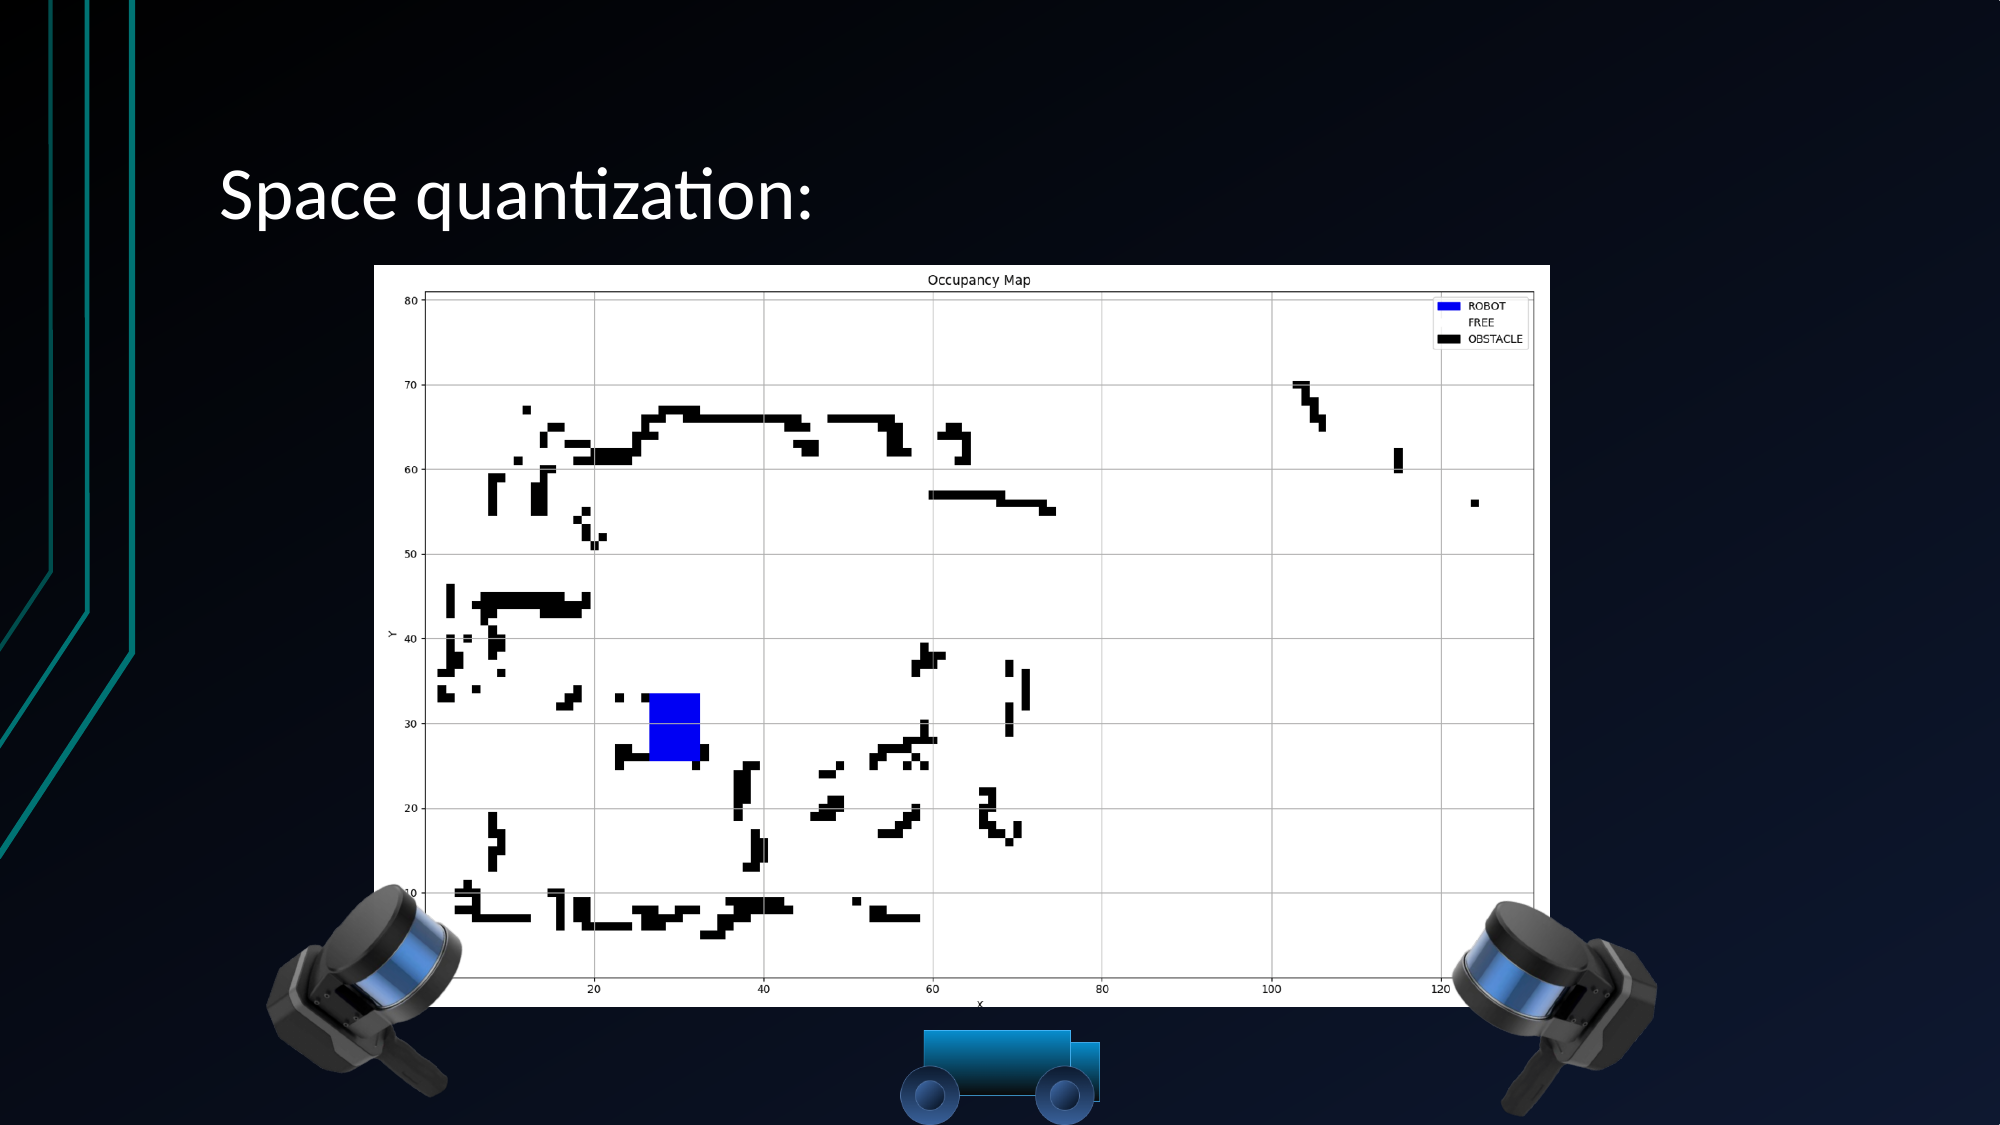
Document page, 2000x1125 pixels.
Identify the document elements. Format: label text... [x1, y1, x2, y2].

picture [200, 265, 1724, 1125]
picture [899, 1030, 1101, 1125]
title Space quantization: [199, 45, 1900, 246]
